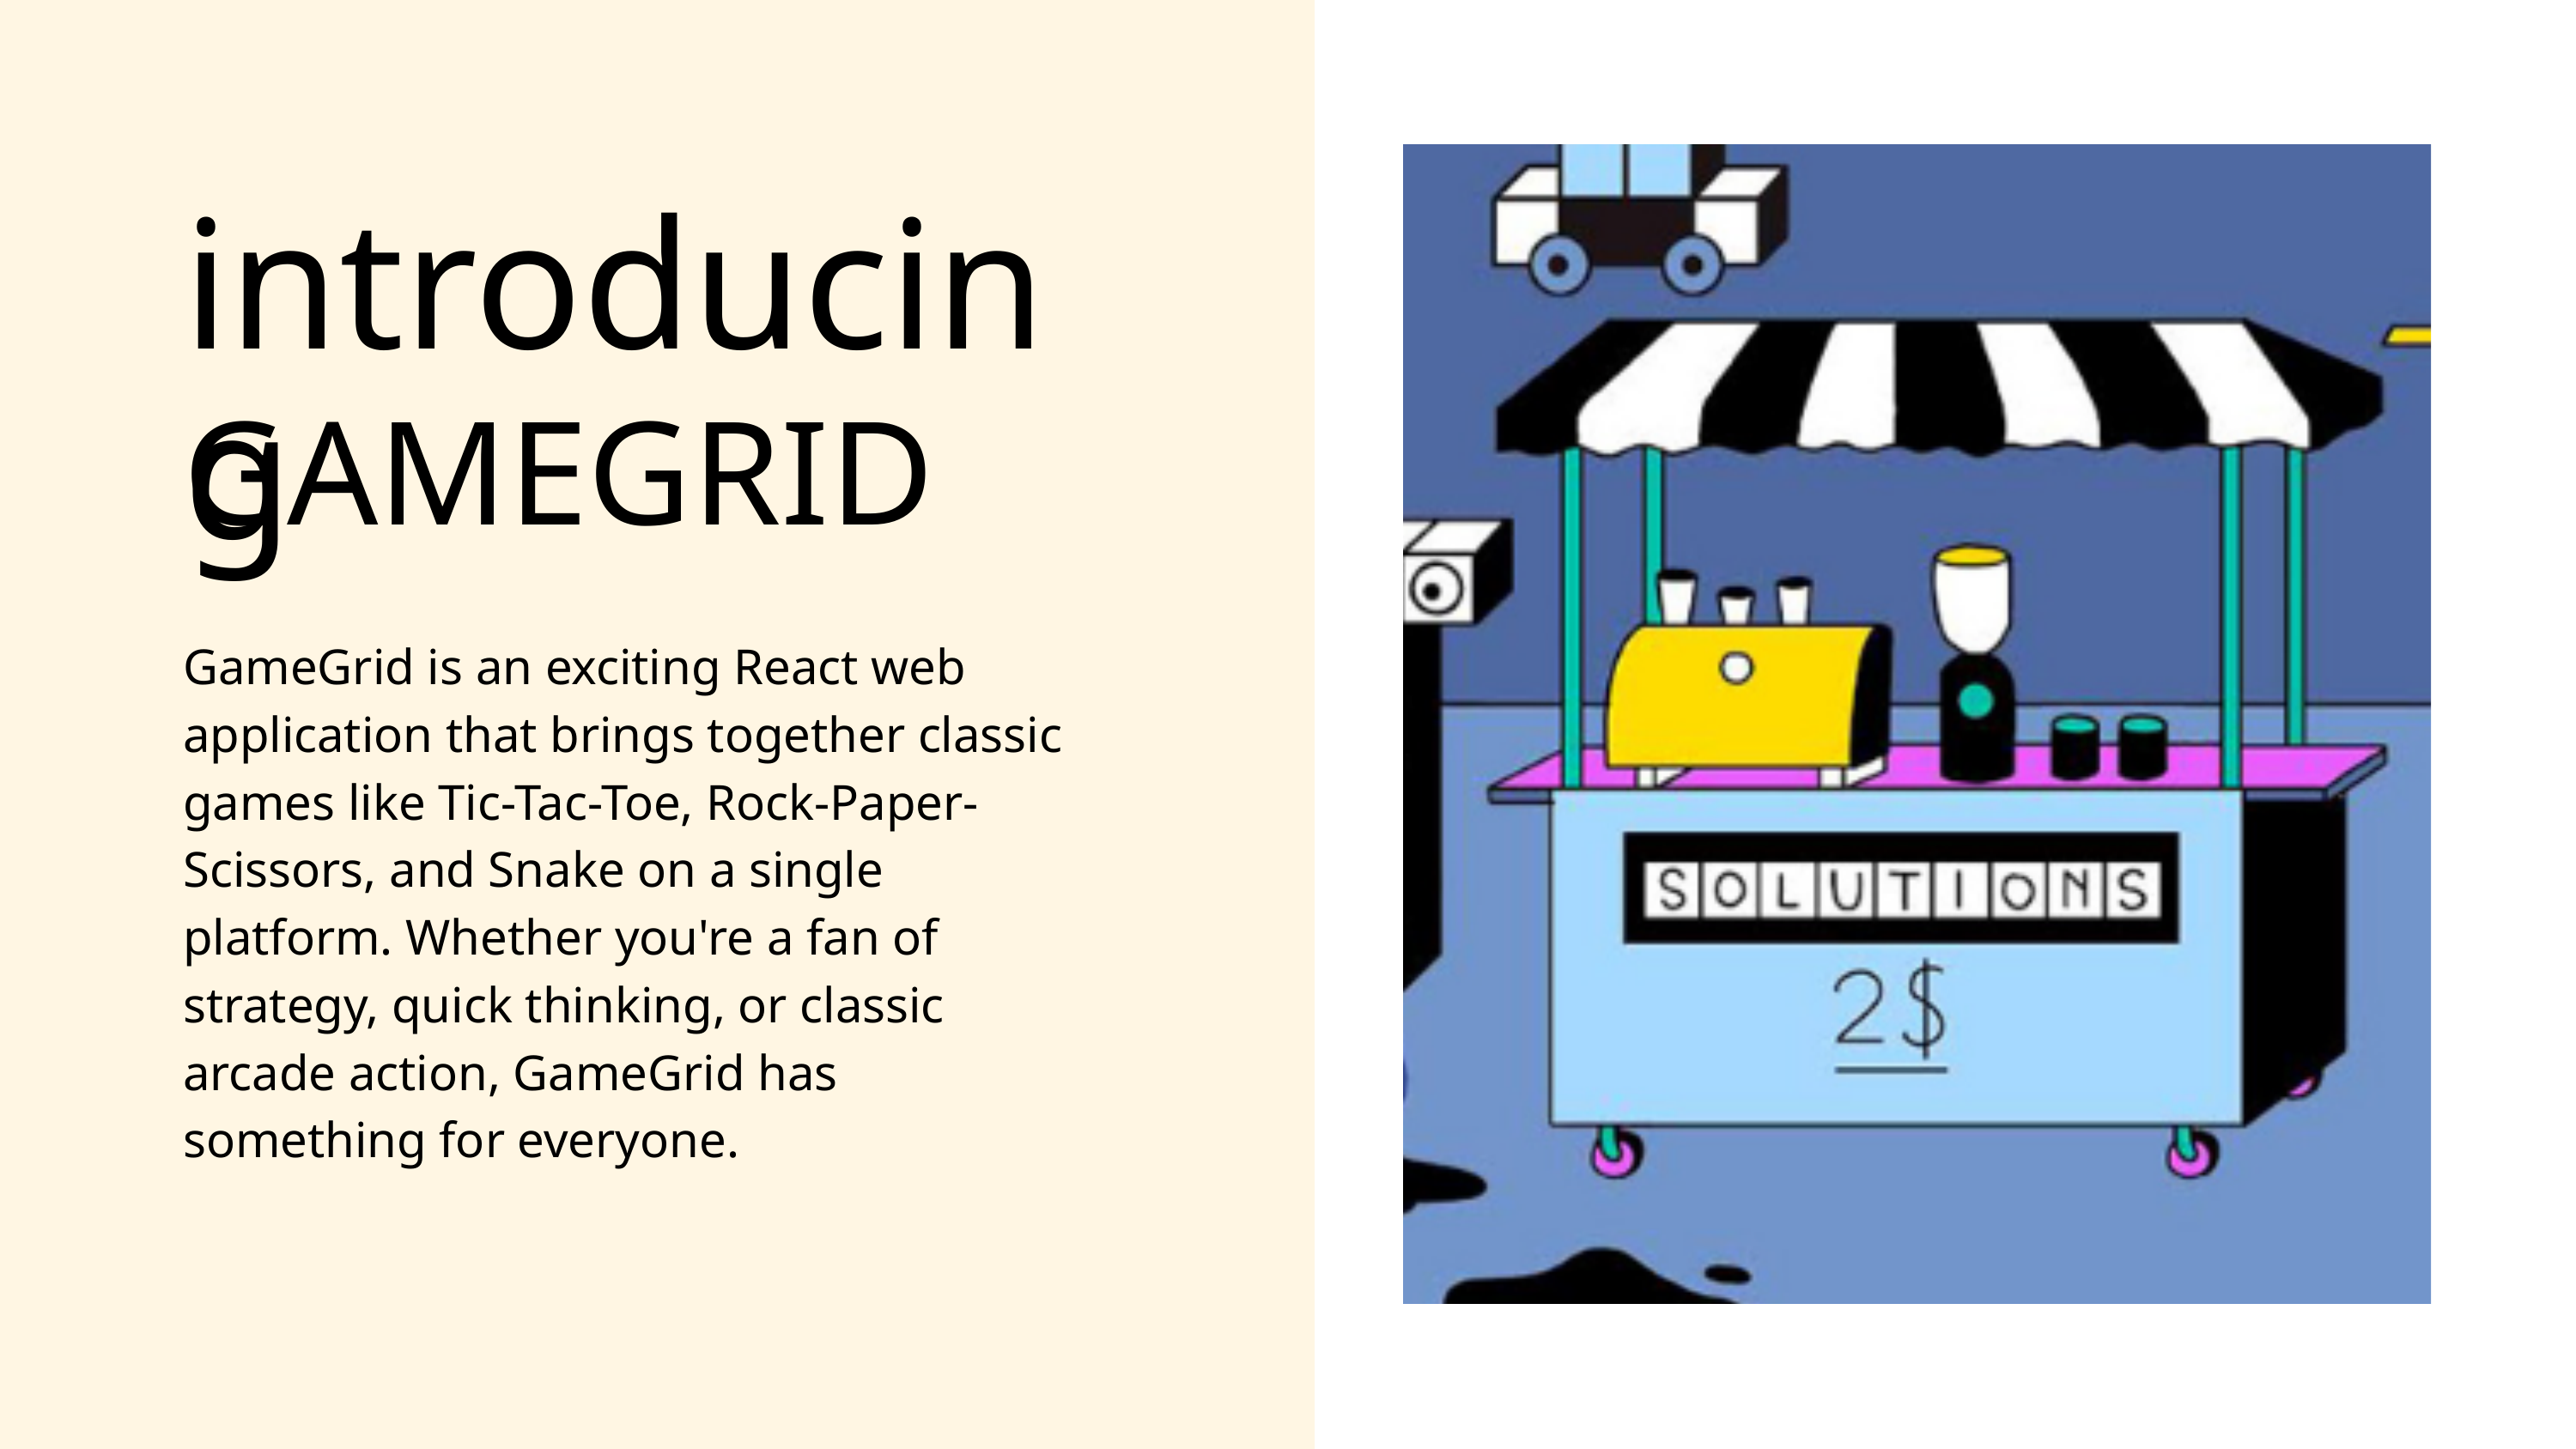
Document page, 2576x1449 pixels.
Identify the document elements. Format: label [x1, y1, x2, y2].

text_box [1402, 144, 2432, 1304]
text_box [0, 0, 1327, 1449]
